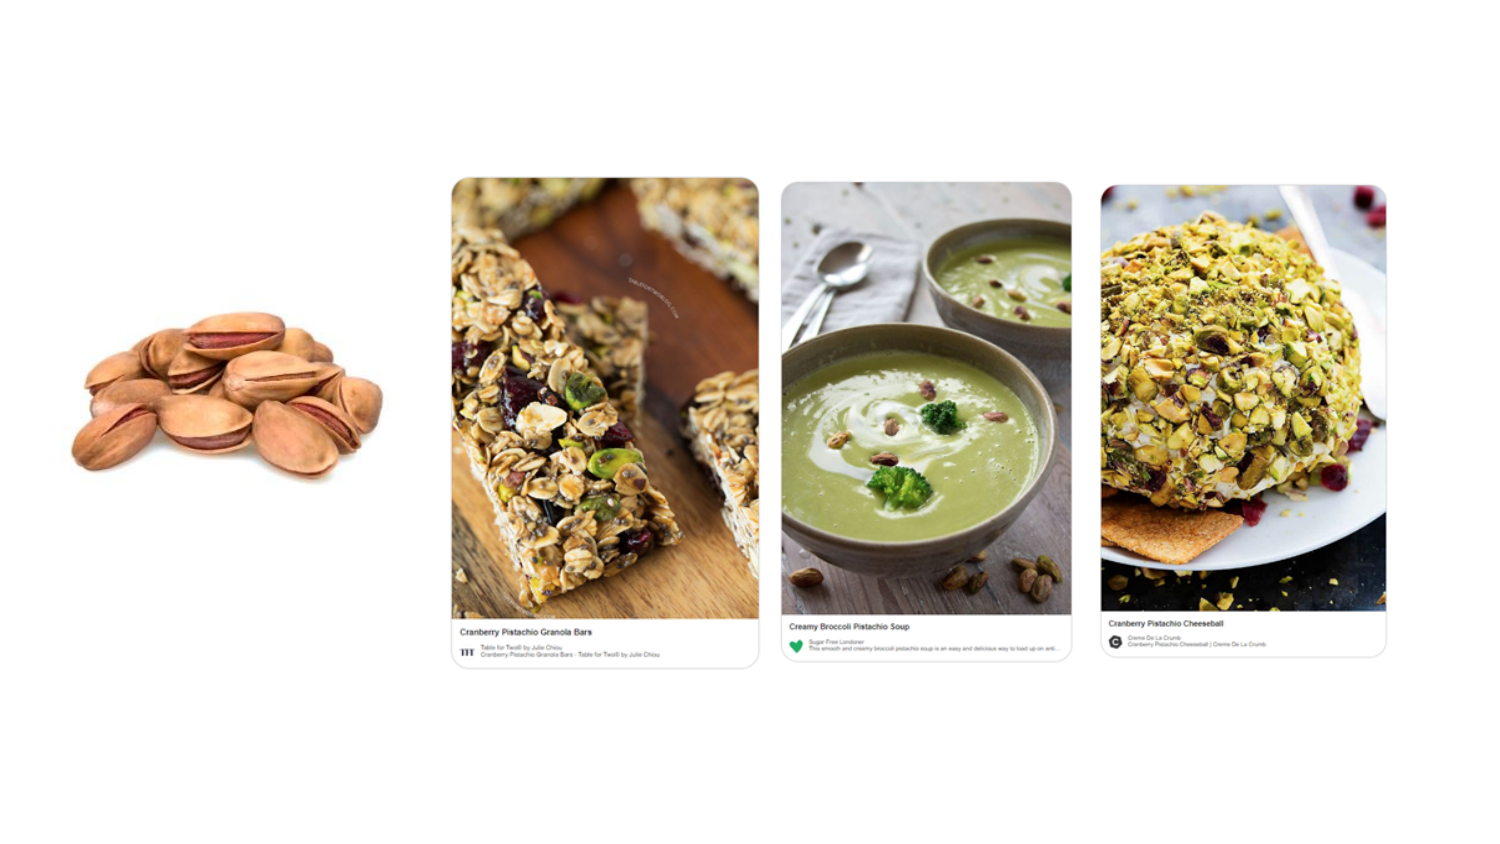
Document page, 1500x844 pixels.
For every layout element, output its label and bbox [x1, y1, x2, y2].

picture [1091, 179, 1394, 665]
picture [61, 295, 397, 489]
picture [442, 168, 768, 676]
picture [775, 175, 1078, 668]
